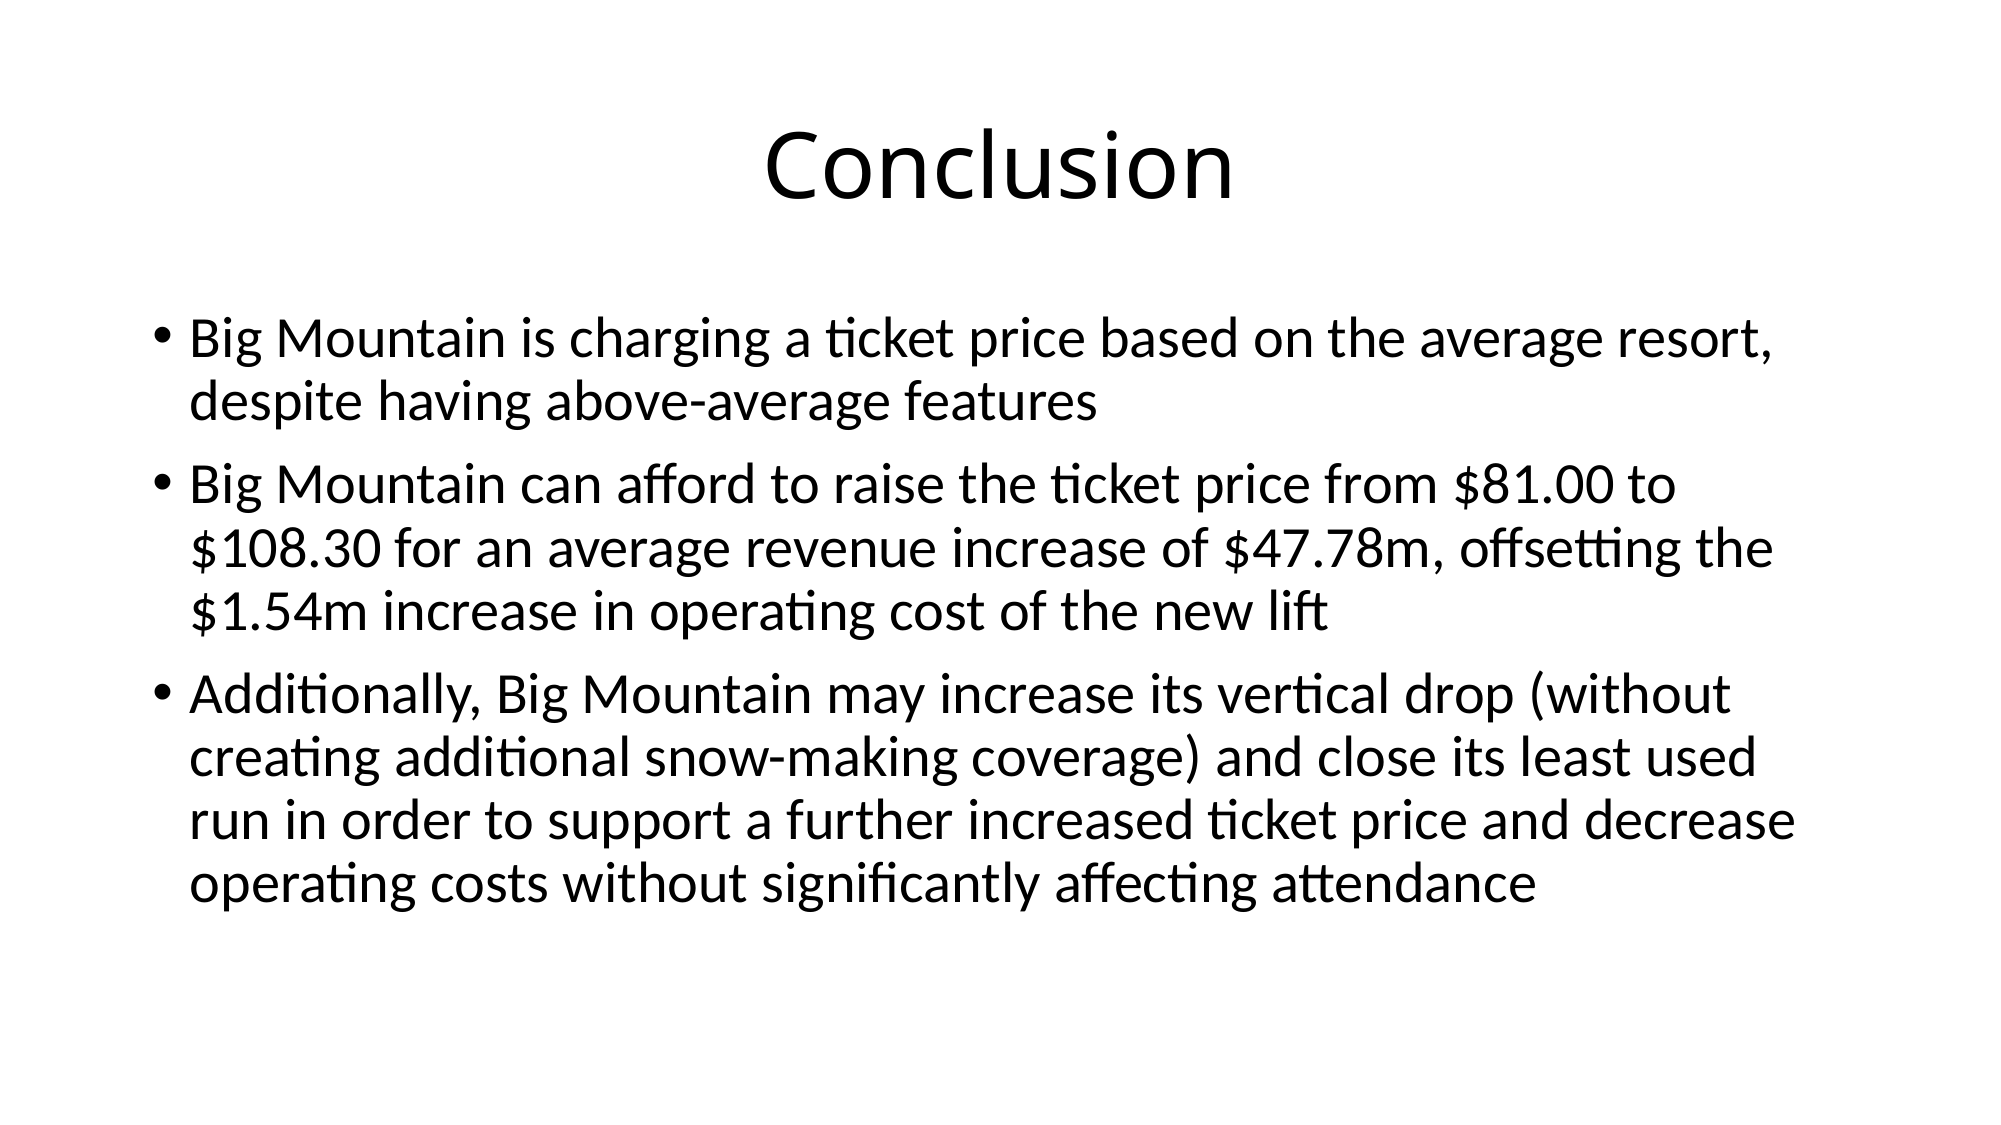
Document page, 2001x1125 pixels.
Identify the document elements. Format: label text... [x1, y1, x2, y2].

title Conclusion [137, 59, 1863, 278]
list Big Mountain is charging a ticket price based on the average resort, despite having above-average features Big Mountain can afford to raise the ticket price from $81.00 to $108.30 for an average revenue increase of $47.78m, offsetting the $1.54m increase in operating cost of the new lift Additionally, Big Mountain may increase its vertical drop (without creating additional snow-making coverage) and close its least used run in order to support a further increased ticket price and decrease operating costs without significantly affecting attendance [137, 299, 1863, 1014]
